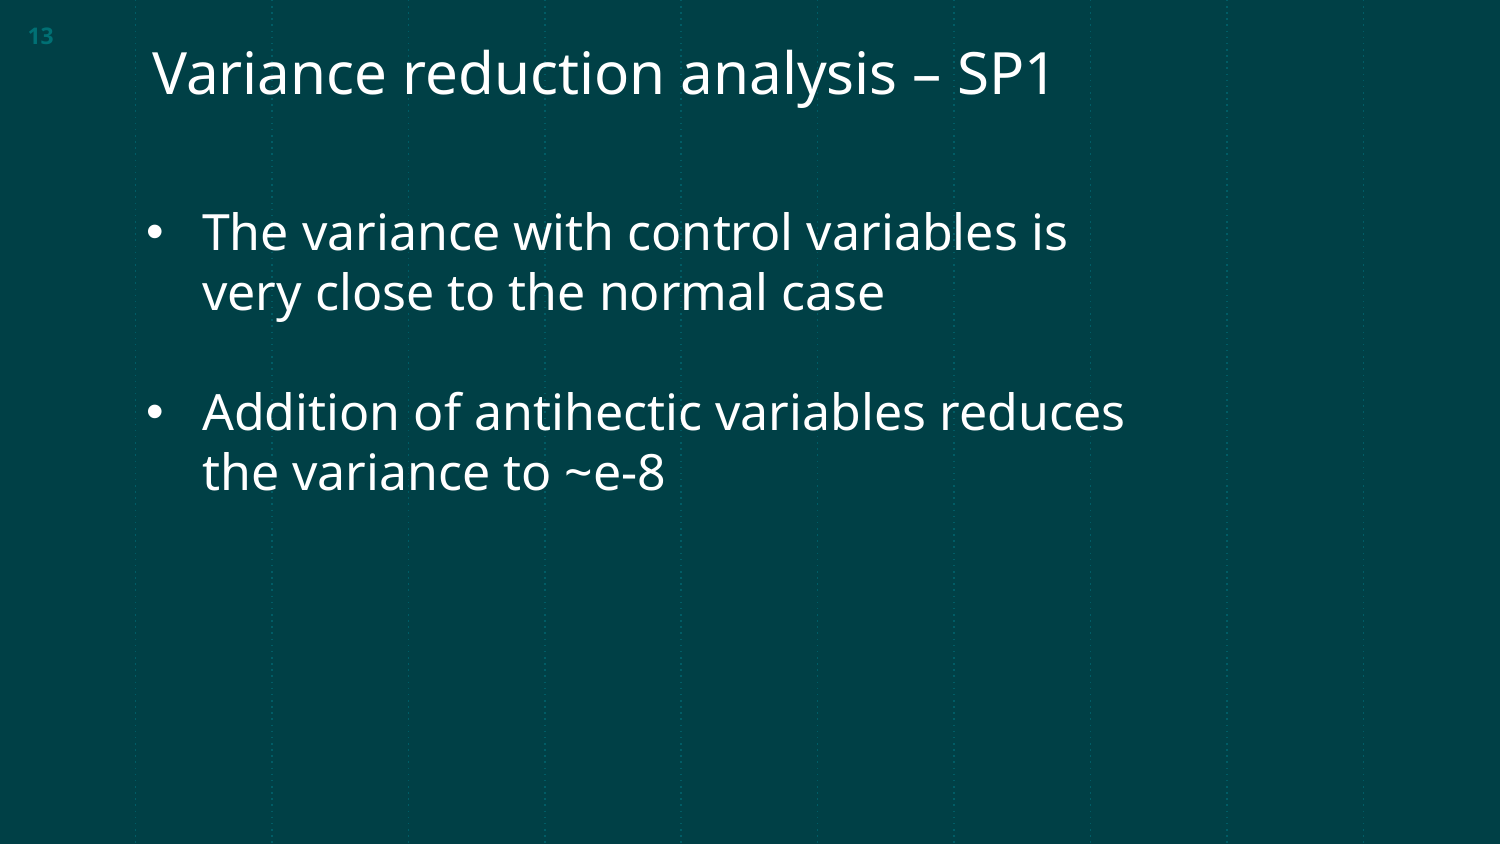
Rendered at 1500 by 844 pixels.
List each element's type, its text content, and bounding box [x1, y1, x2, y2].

text_box The variance with control variables is very close to the normal case Addition of antihectic variables reduces the variance to ~e-8 [146, 200, 1131, 501]
text_box Variance reduction analysis – SP1 [137, 21, 1093, 129]
slide_number 13 [12, 6, 103, 66]
